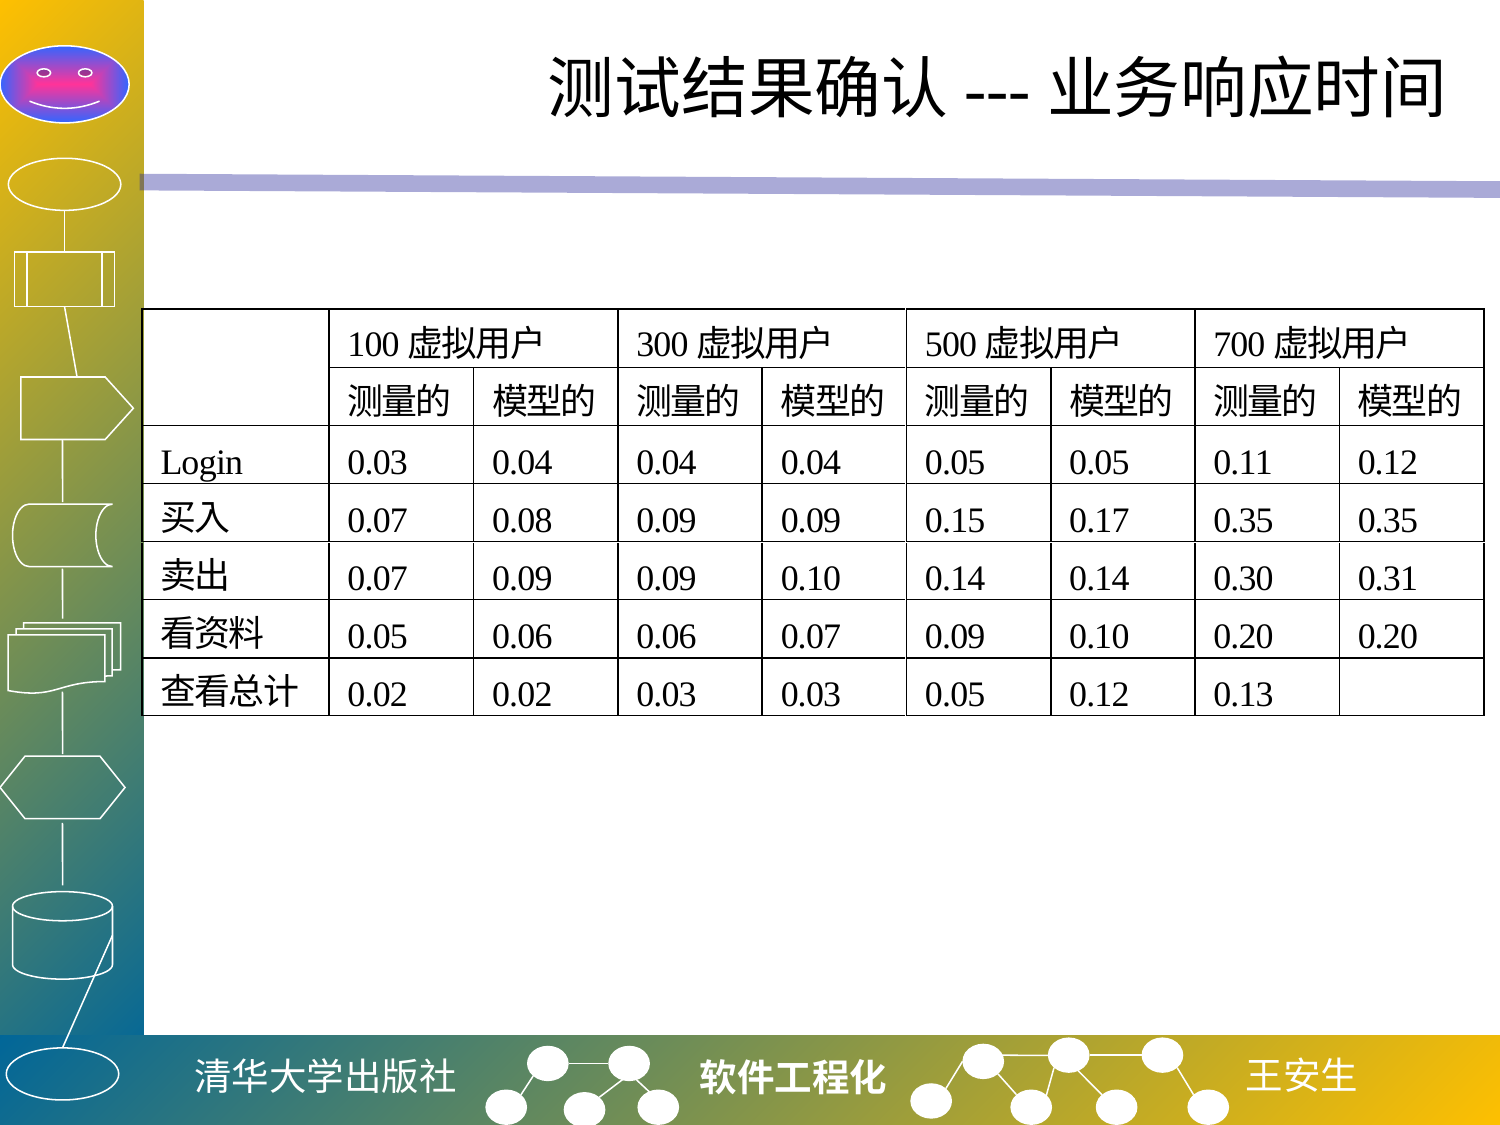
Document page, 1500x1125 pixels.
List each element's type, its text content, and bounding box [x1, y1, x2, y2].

picture [141, 308, 1500, 775]
title 测试结果确认---业务响应时间 [187, 24, 1463, 147]
